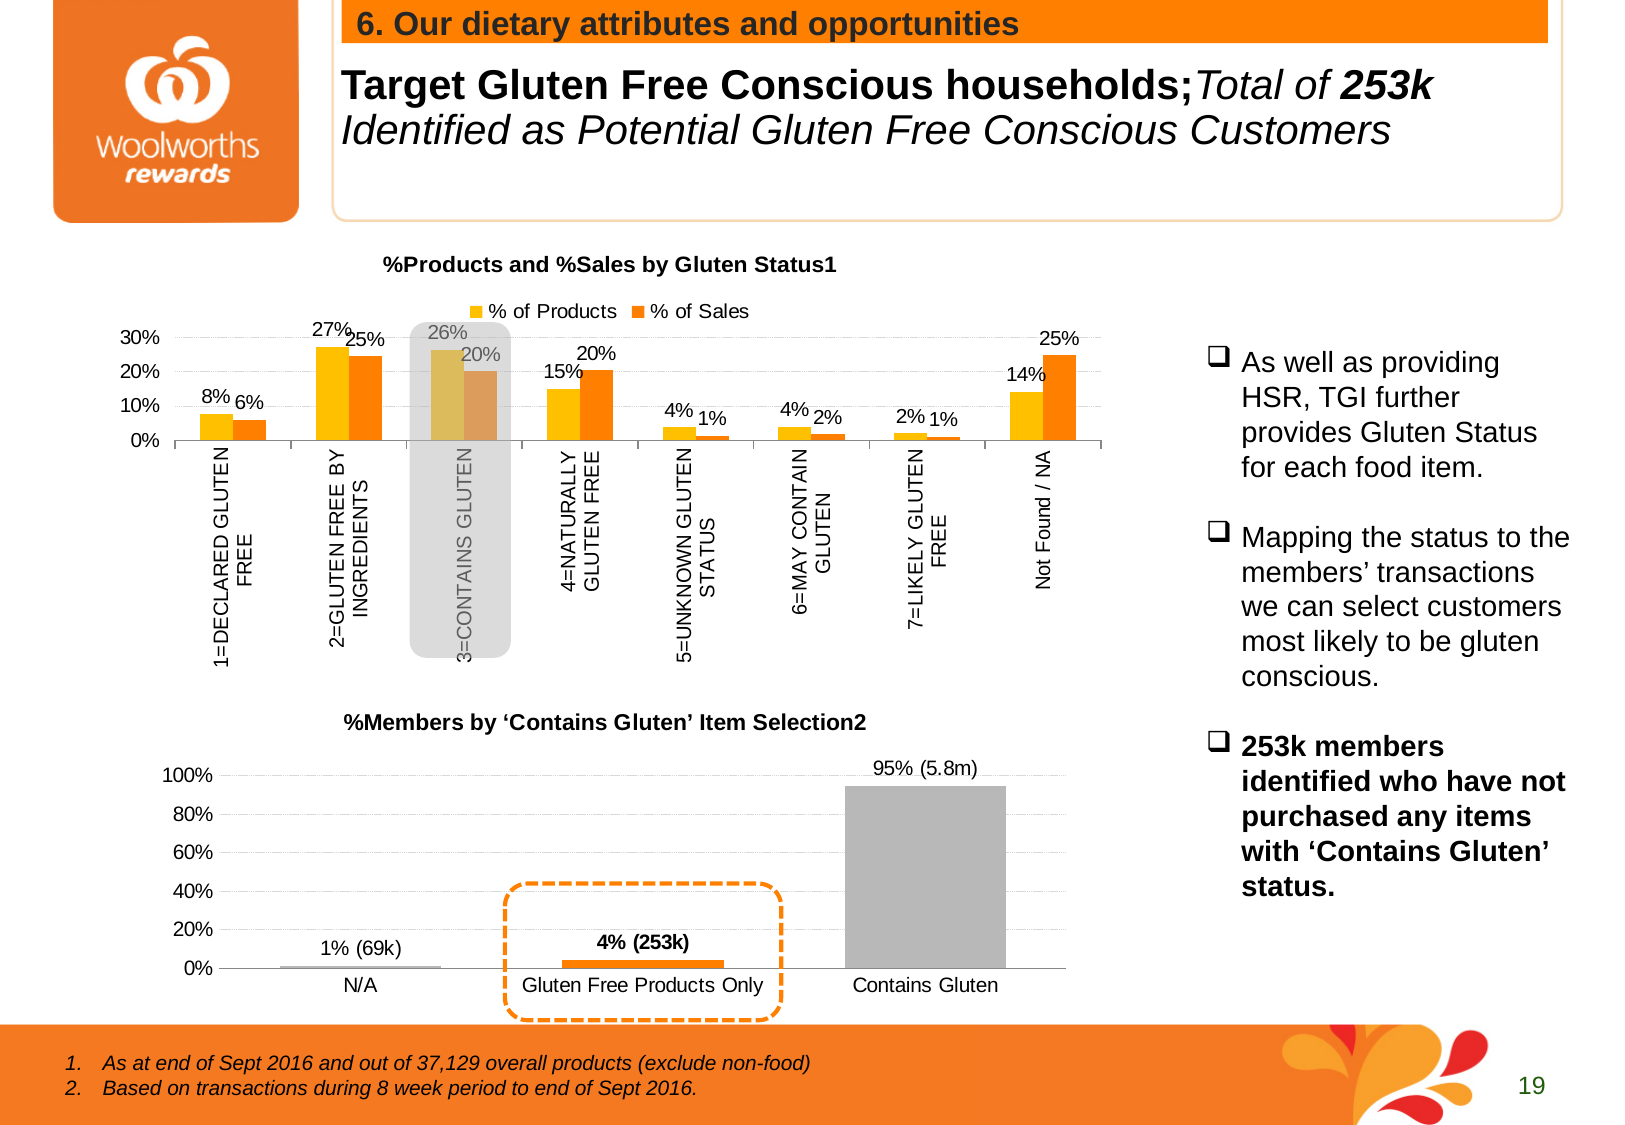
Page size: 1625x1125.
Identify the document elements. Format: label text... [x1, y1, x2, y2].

text_box As well as providing HSR, TGI further provides Gluten Status for each food item. Mapping the status to the members’ transactions we can select customers most likely to be gluten conscious. 253k members identified who have not purchased any items with ‘Contains Gluten’ status. [1205, 343, 1578, 914]
chart [115, 687, 1095, 1014]
chart [98, 228, 1122, 669]
text_box 6. Our dietary attributes and opportunities [340, 0, 1550, 45]
title Target Gluten Free Conscious households;Total of 253k Identified as Potential Gluten Free Conscious Customers [340, 1, 1553, 217]
text_box As at end of Sept 2016 and out of 37,129 overall products (exclude non-food) Based on transactions during 8 week period to end of Sept 2016. [50, 1042, 929, 1107]
picture [0, 0, 1625, 1125]
